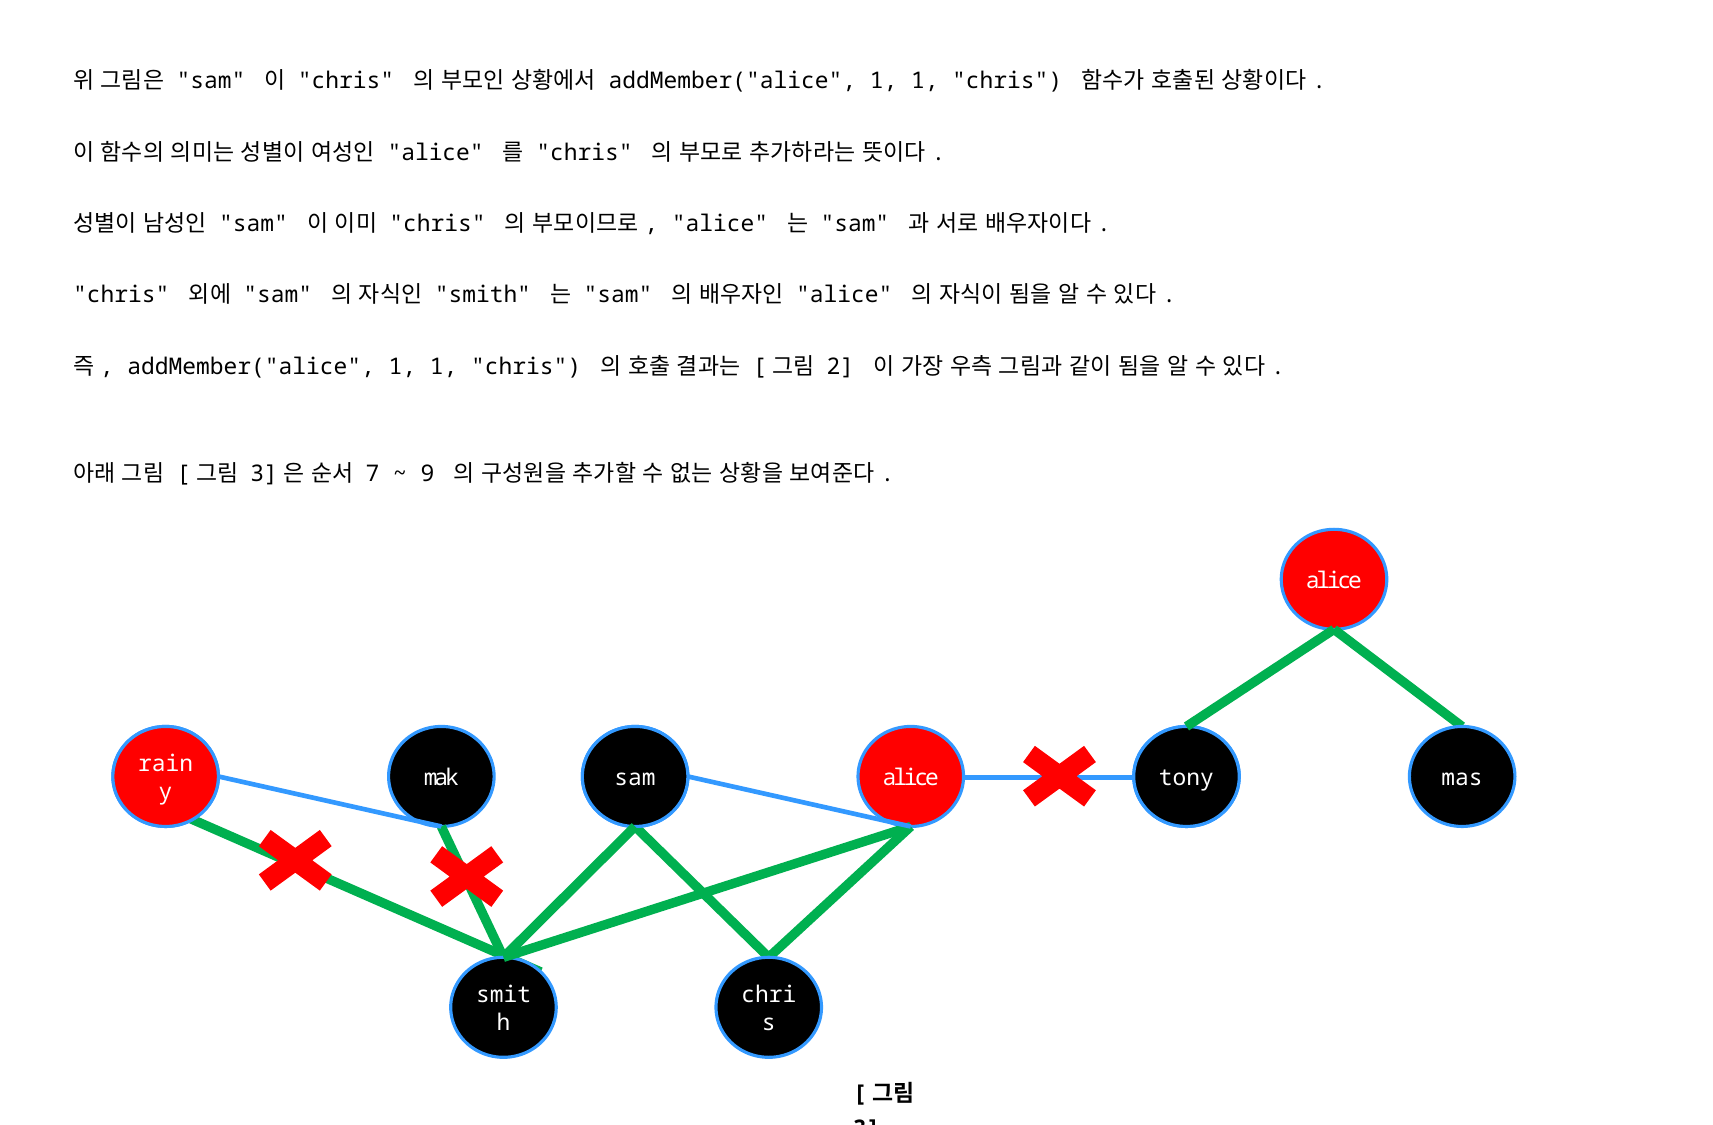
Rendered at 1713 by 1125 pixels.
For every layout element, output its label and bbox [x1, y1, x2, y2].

text_box [58, 50, 1517, 494]
text_box [110, 527, 1518, 1060]
text_box [838, 1062, 969, 1125]
